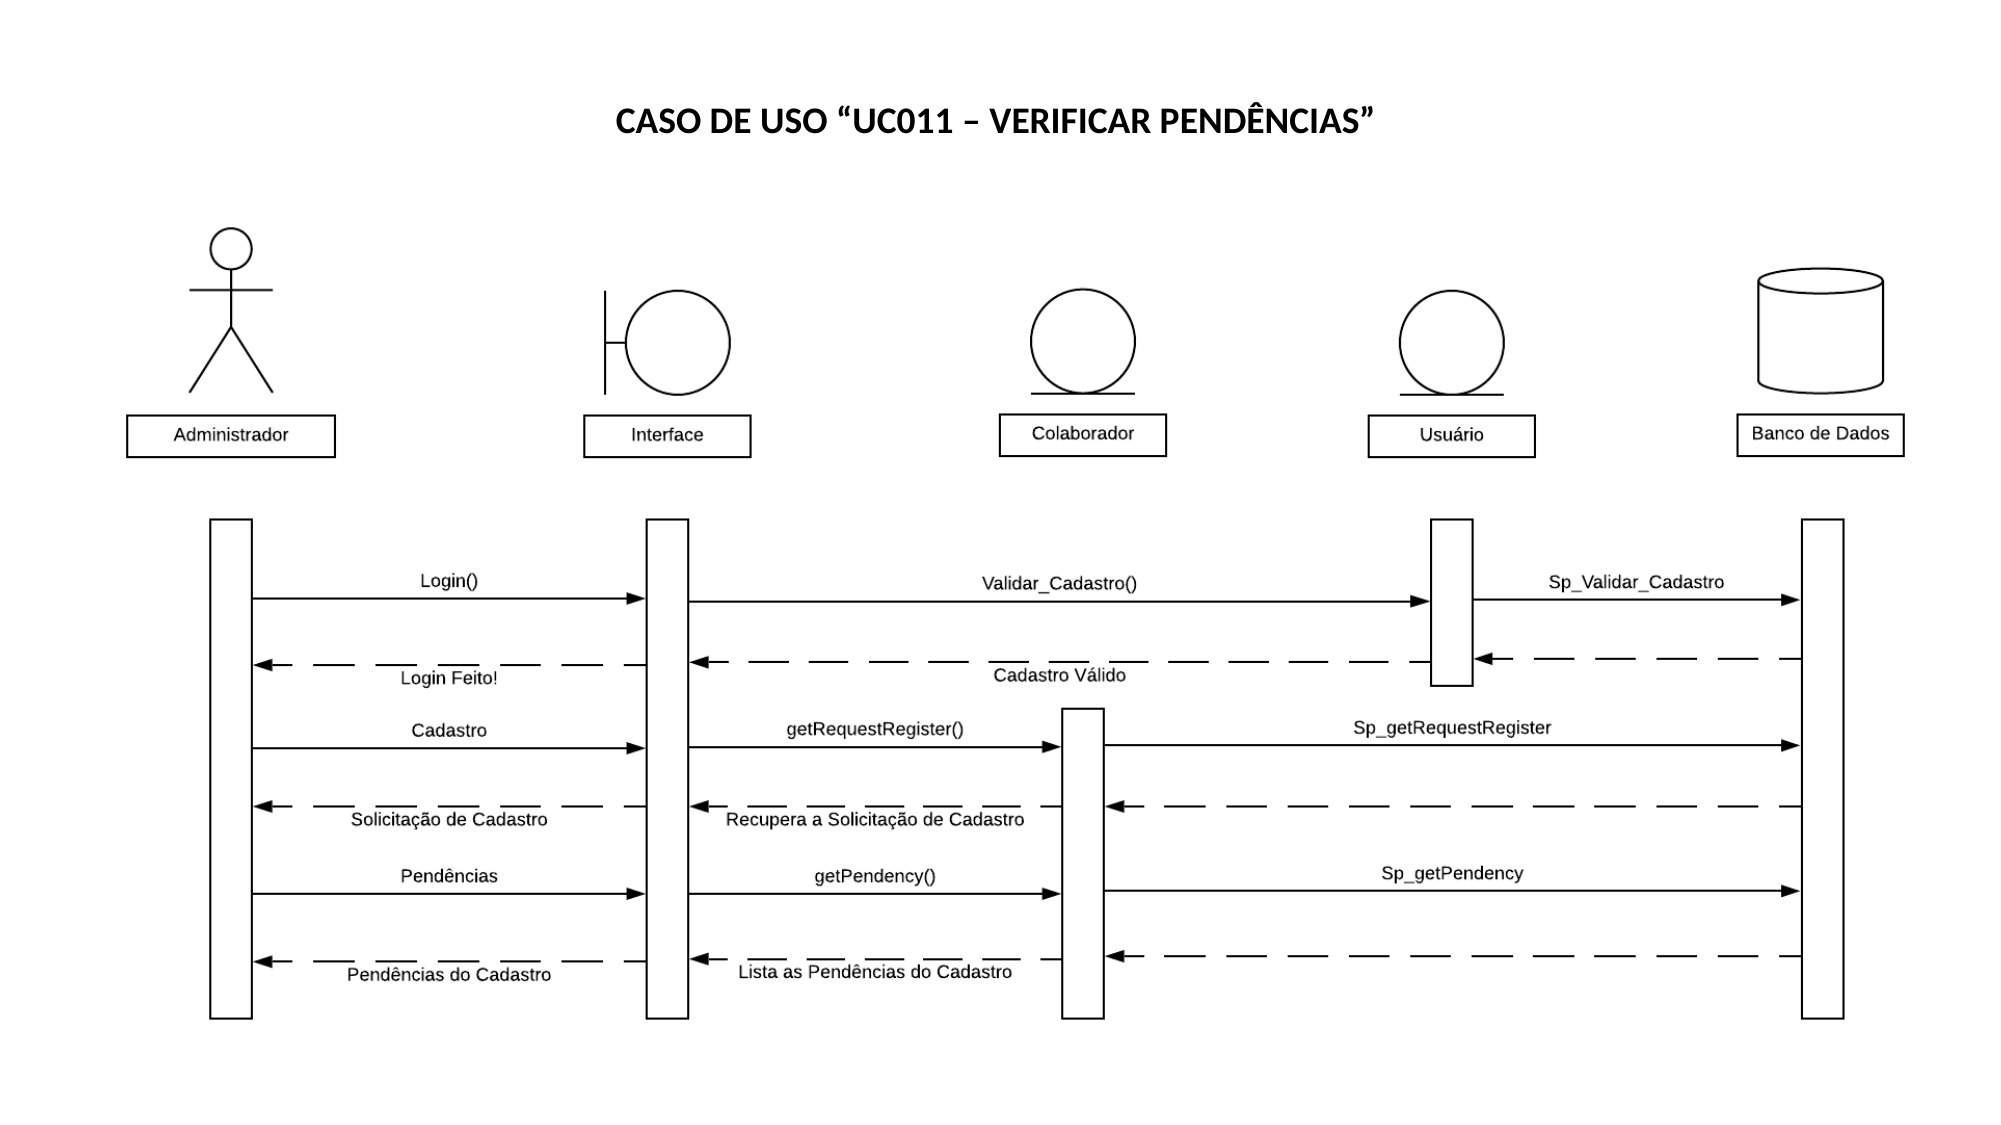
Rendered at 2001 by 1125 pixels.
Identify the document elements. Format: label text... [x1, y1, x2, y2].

picture [102, 166, 1940, 1081]
text_box CASO DE USO “UC011 – VERIFICAR PENDÊNCIAS” [601, 88, 1399, 149]
